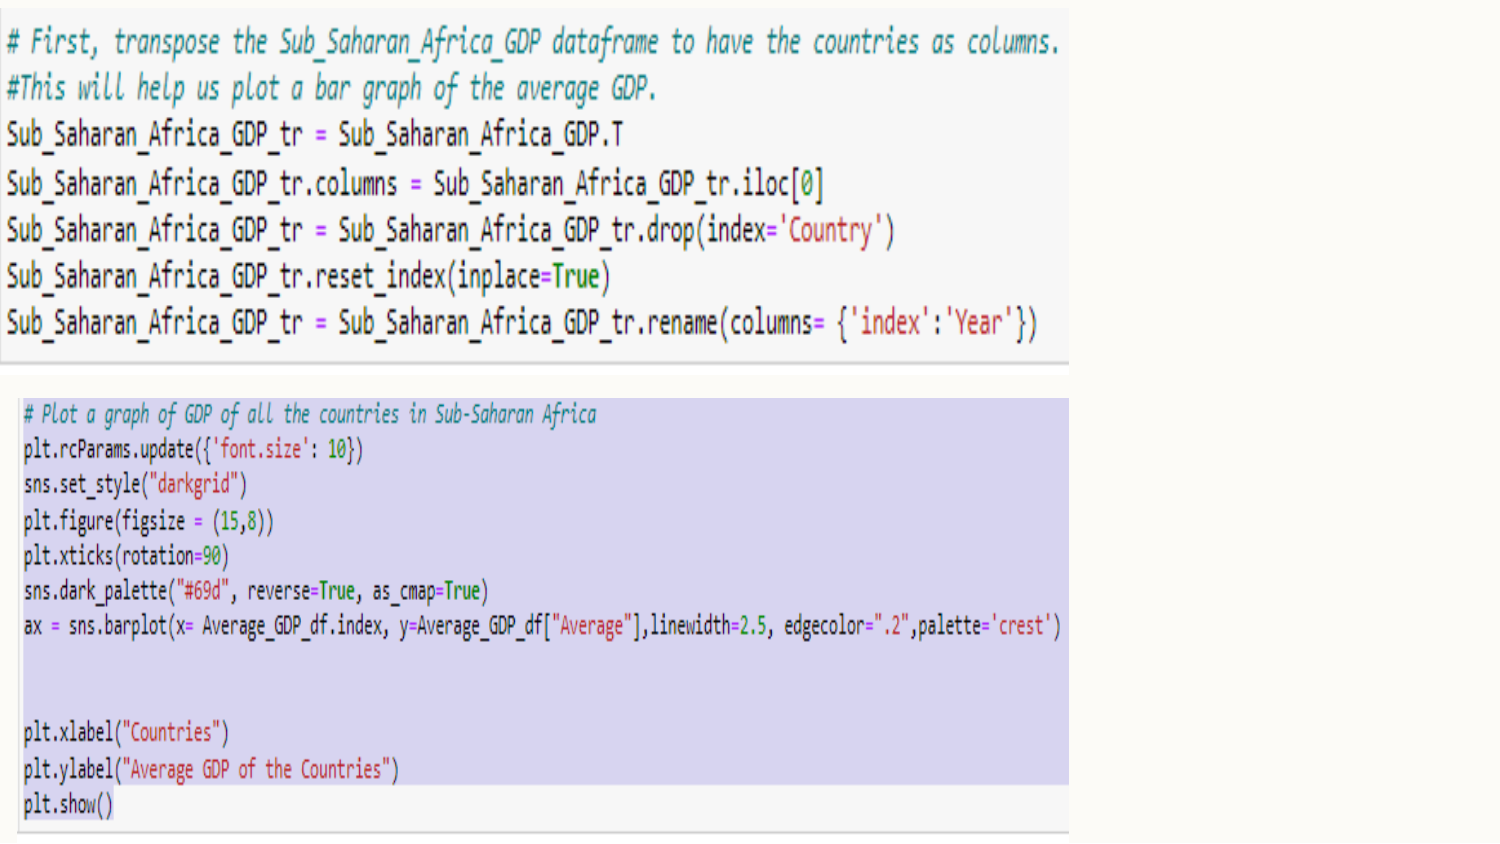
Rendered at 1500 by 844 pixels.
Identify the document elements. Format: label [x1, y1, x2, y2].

picture [0, 8, 1070, 376]
list [17, 397, 1070, 844]
